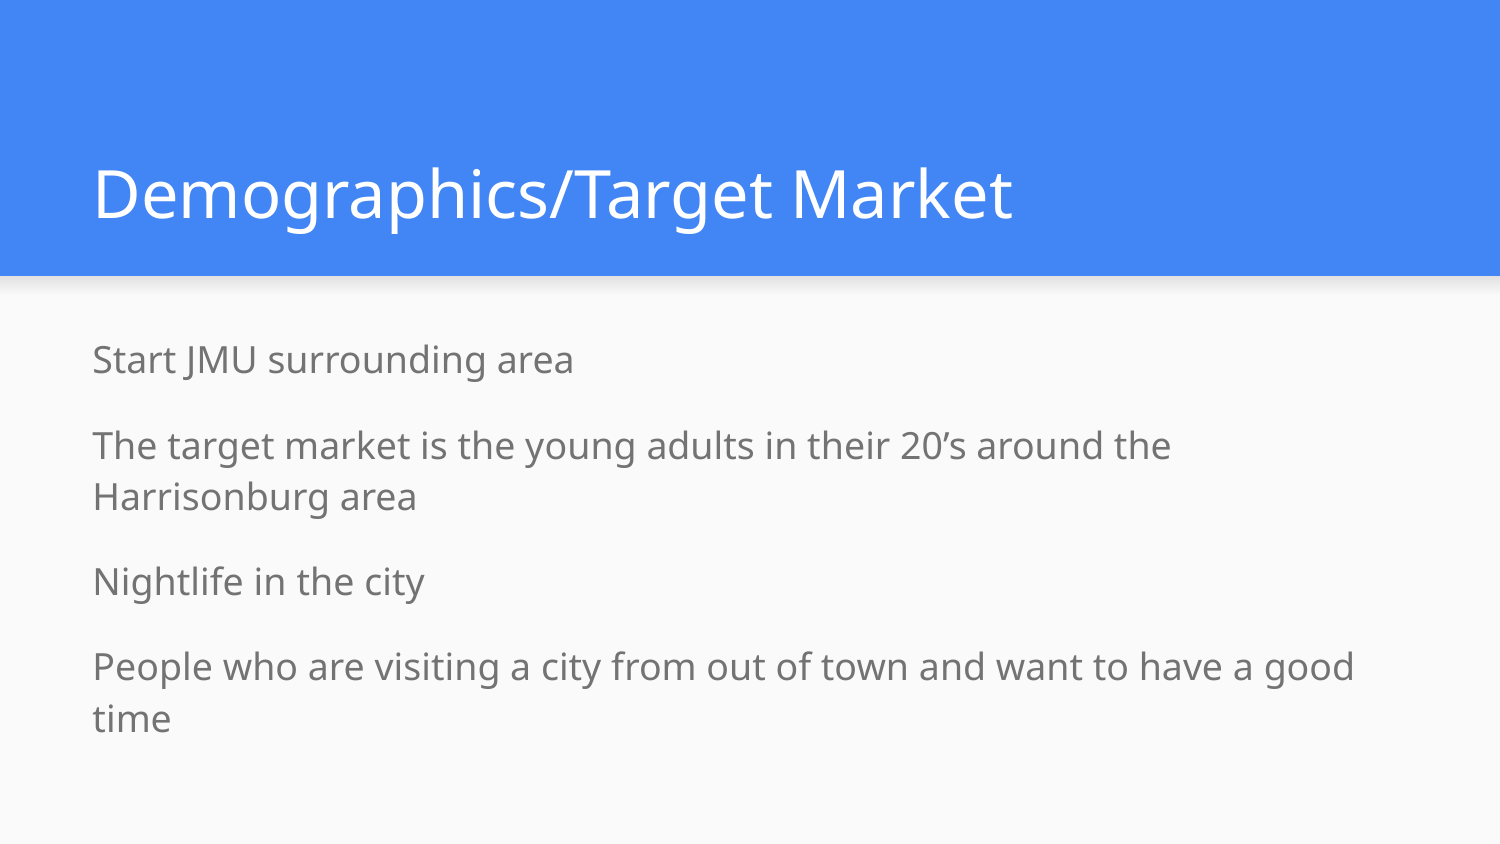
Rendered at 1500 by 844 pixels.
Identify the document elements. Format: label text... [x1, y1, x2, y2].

list Start JMU surrounding area The target market is the young adults in their 20’s around the Harrisonburg area Nightlife in the city People who are visiting a city from out of town and want to have a good time [77, 314, 1427, 760]
title Demographics/Target Market [77, 121, 1427, 248]
